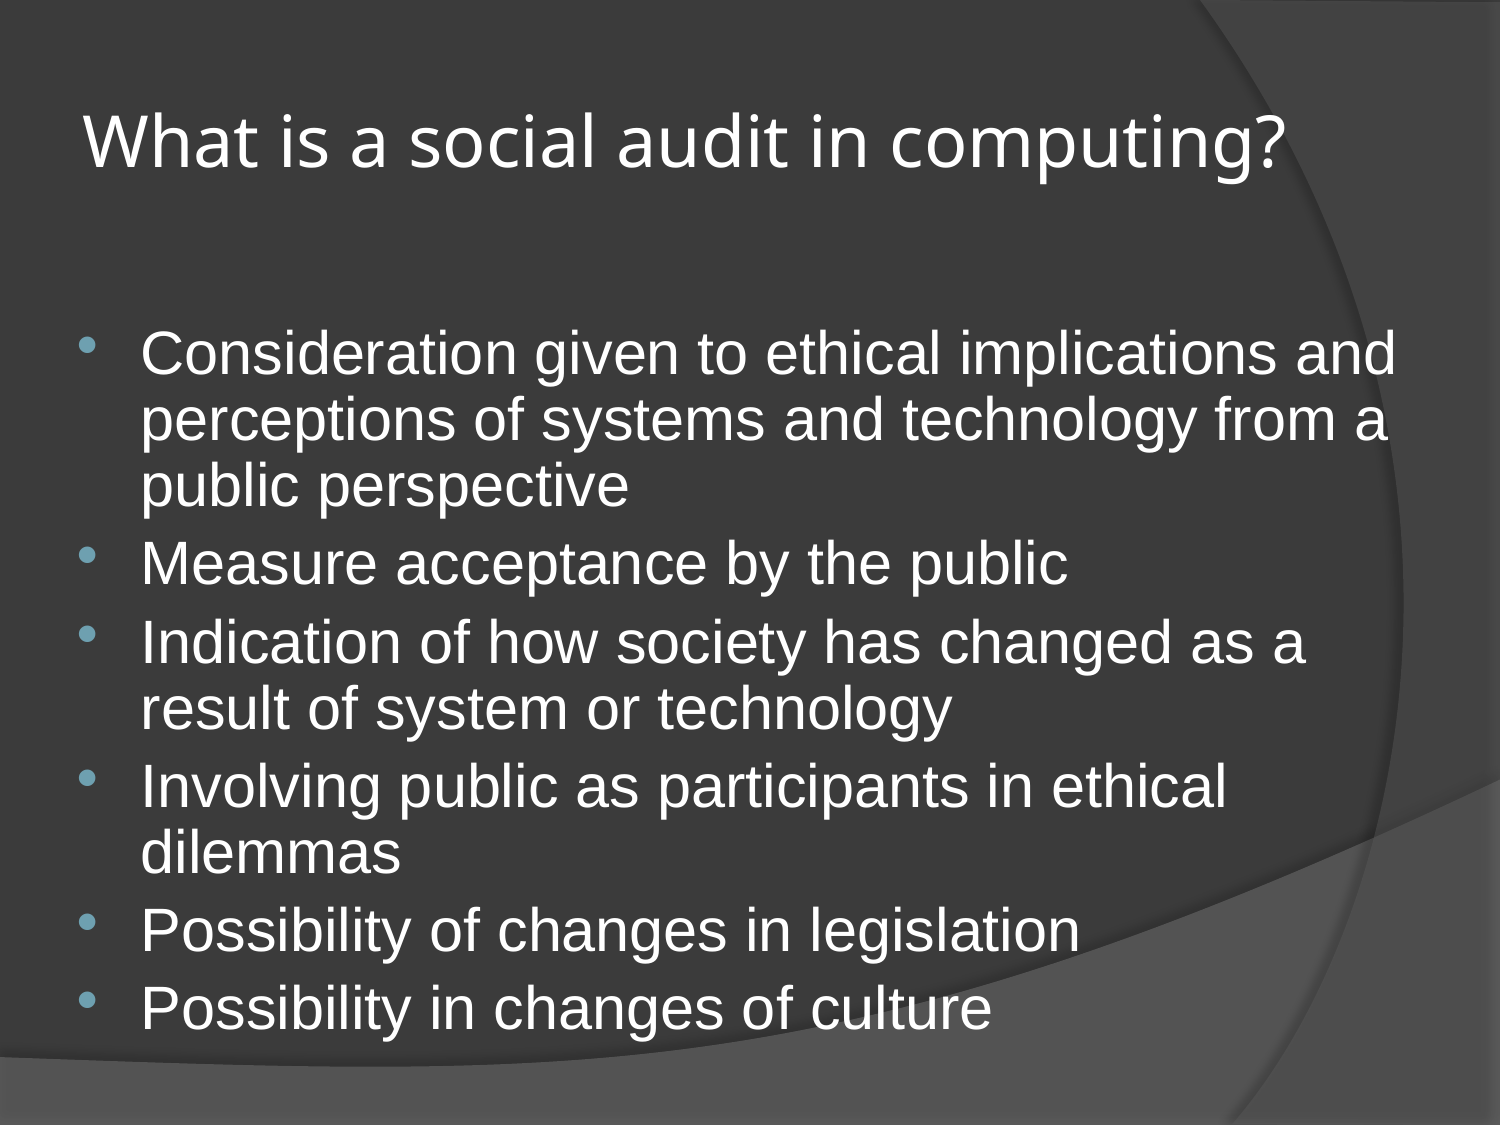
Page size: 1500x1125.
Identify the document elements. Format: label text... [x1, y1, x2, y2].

title What is a social audit in computing? [75, 45, 1300, 233]
list Consideration given to ethical implications and perceptions of systems and technology from a public perspective Measure acceptance by the public Indication of how society has changed as a result of system or technology Involving public as participants in ethical dilemmas Possibility of changes in legislation Possibility in changes of culture [58, 314, 1436, 1057]
